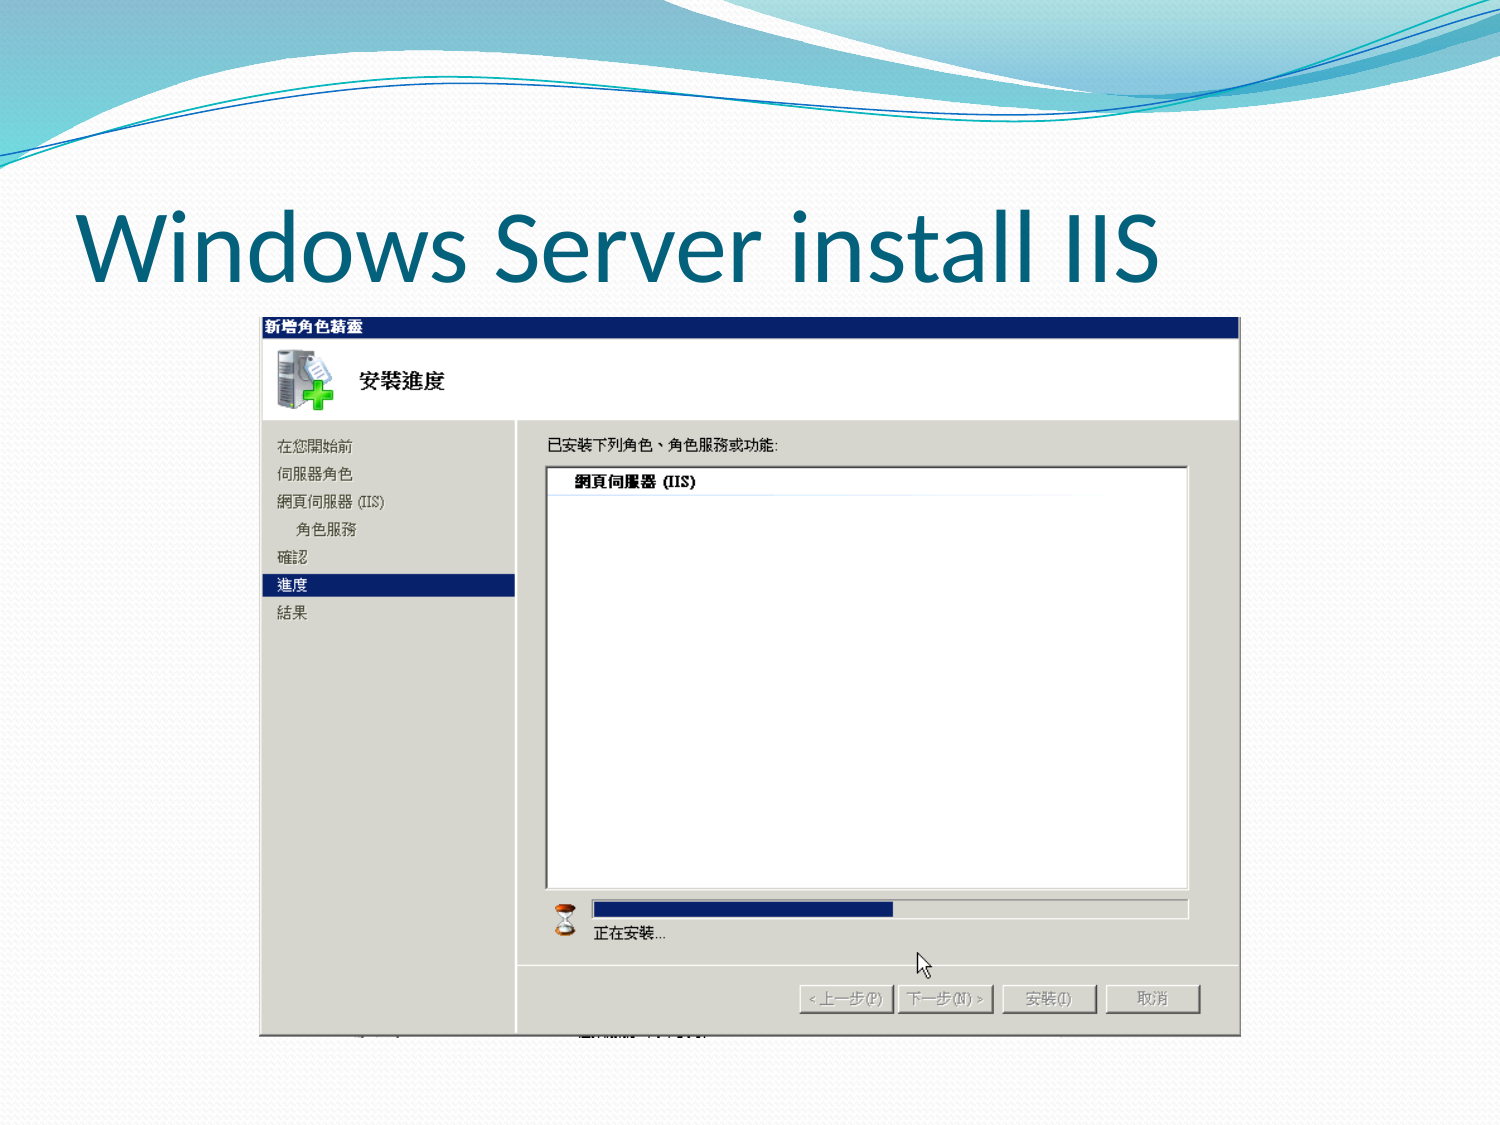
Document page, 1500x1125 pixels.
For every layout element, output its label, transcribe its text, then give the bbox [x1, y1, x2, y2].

title Windows Server install IIS [75, 115, 1425, 303]
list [259, 317, 1241, 1038]
